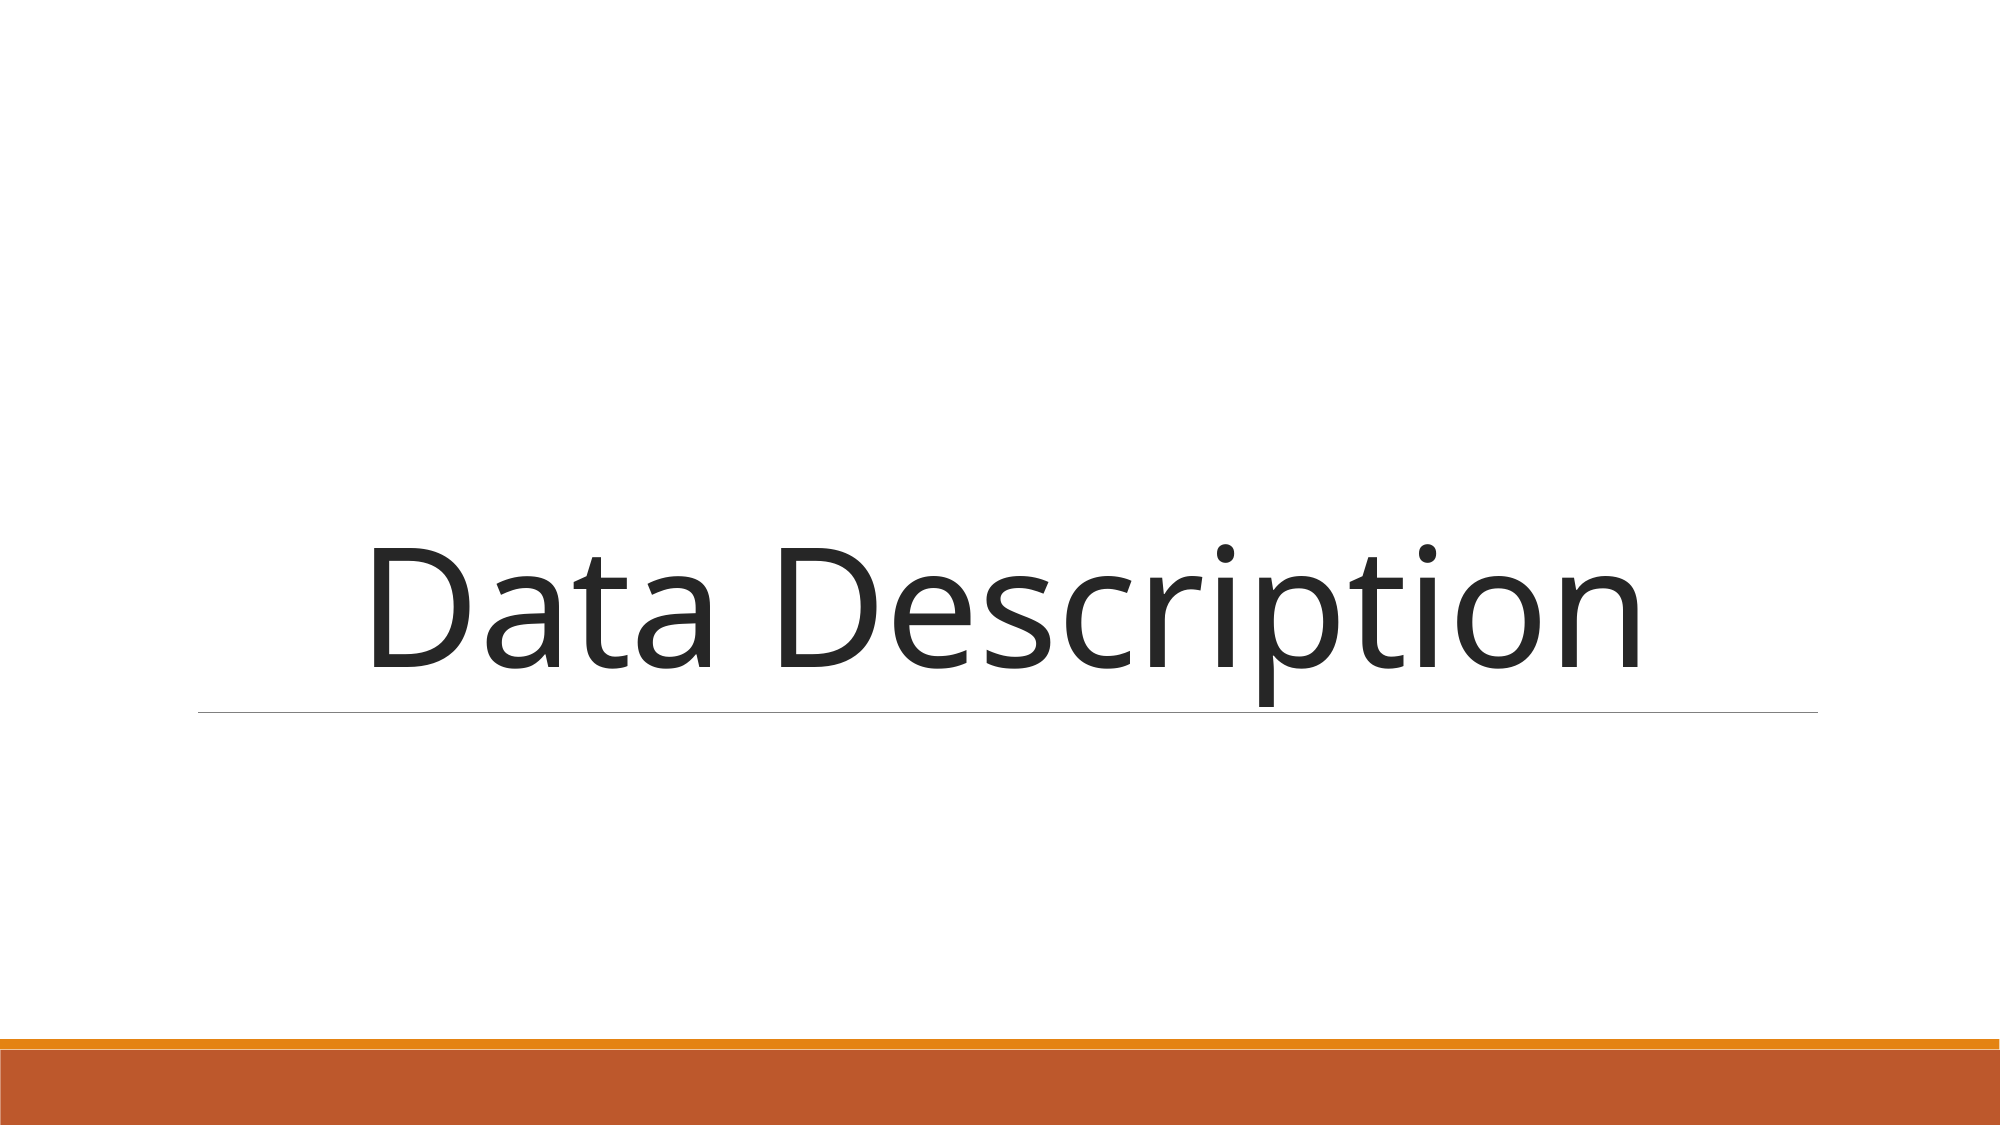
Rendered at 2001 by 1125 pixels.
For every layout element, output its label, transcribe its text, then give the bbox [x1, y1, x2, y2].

title Data Description [180, 124, 1830, 710]
